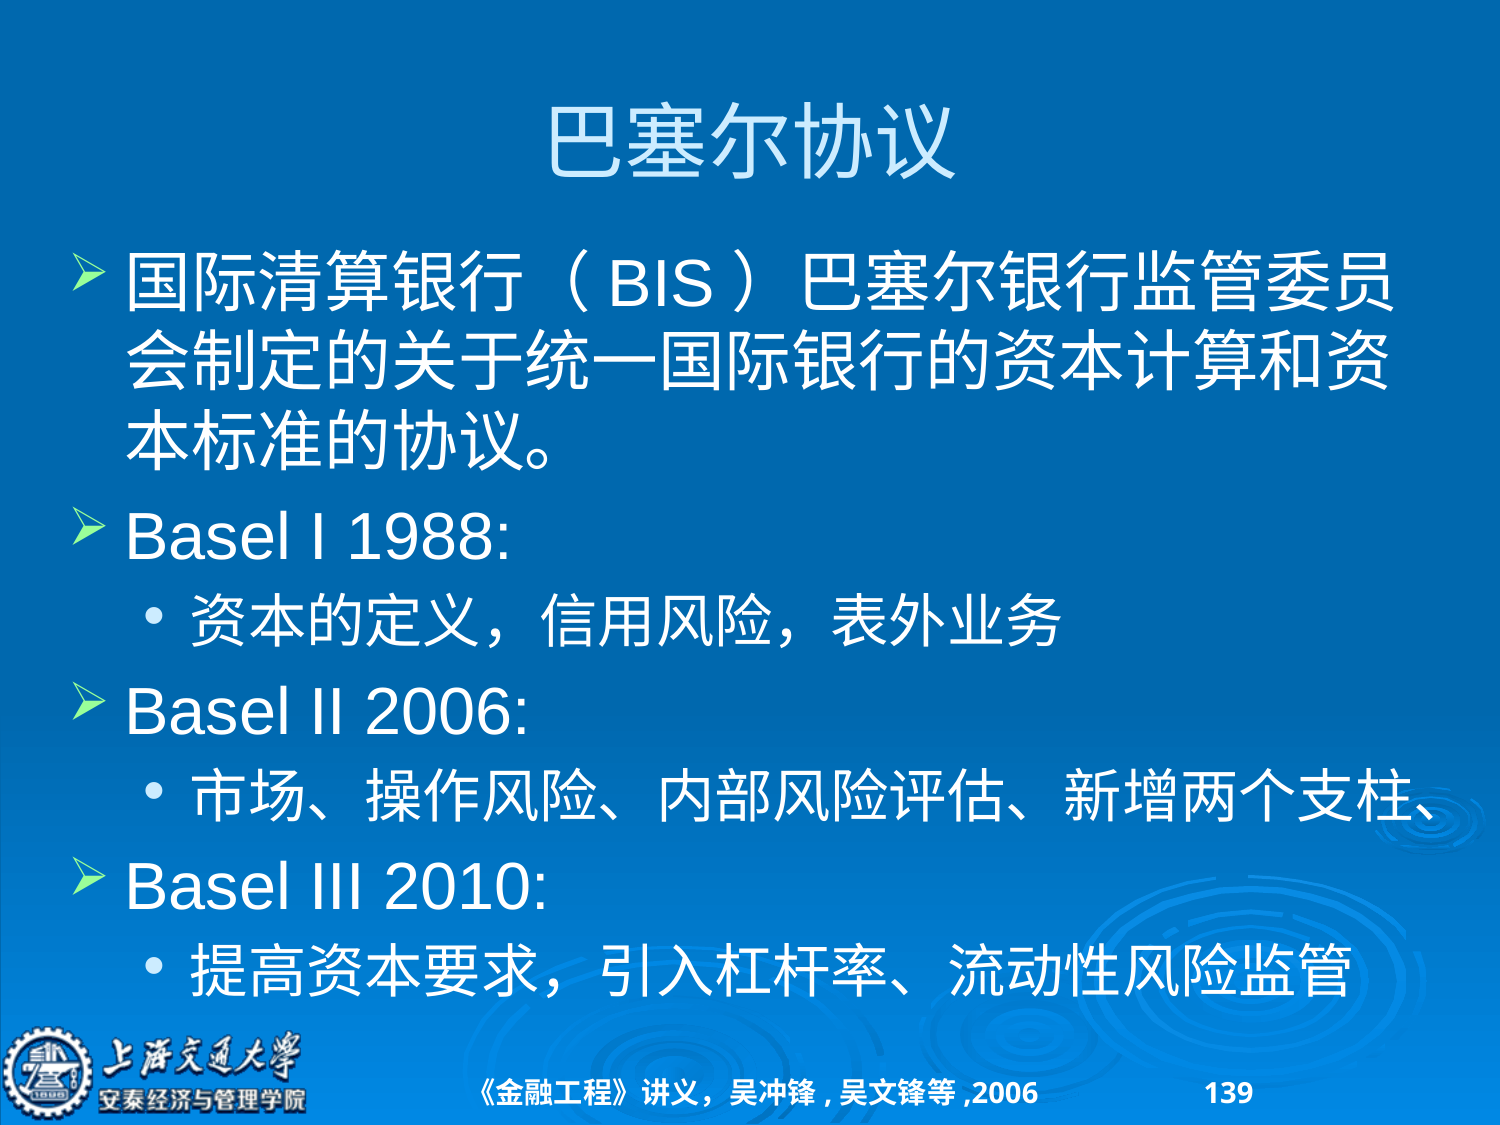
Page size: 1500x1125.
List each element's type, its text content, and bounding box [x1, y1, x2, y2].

title 巴塞尔协议 [75, 45, 1425, 231]
picture [0, 1017, 313, 1125]
list 国际清算银行（BIS）巴塞尔银行监管委员会制定的关于统一国际银行的资本计算和资本标准的协议。 Basel I 1988: 资本的定义，信用风险，表外业务 Basel II 2006: 市场、操作风险、内部风险评估、新增两个支柱、 Basel III 2010: 提高资本要求，引入杠杆率、流动性风险监管 [53, 231, 1459, 975]
